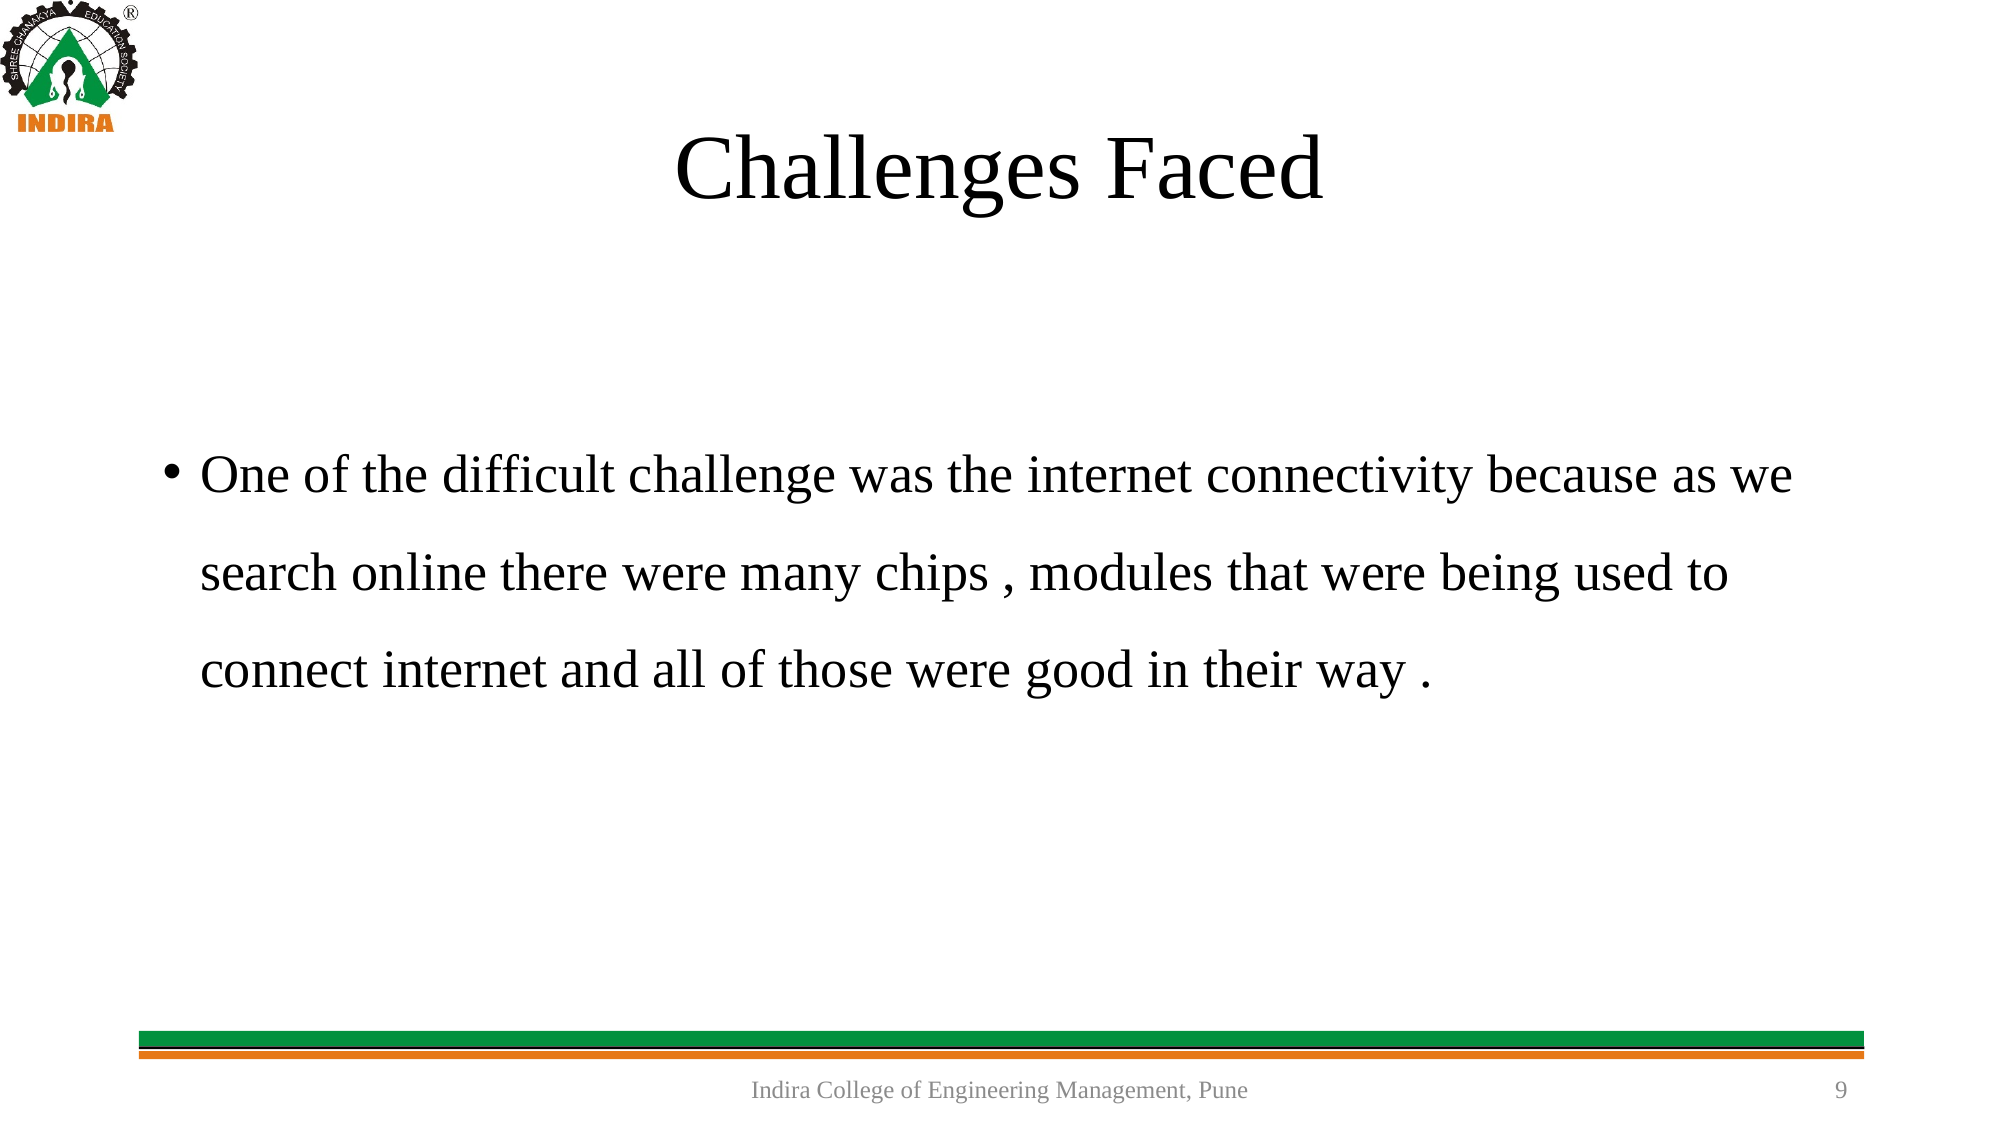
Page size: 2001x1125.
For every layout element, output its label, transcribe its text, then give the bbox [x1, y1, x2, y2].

title Challenges Faced [137, 59, 1863, 278]
picture [0, 0, 139, 132]
list One of the difficult challenge was the internet connectivity because as we search online there were many chips , modules that were being used to connect internet and all of those were good in their way . [147, 398, 1873, 1101]
footer Indira College of Engineering Management, Pune [662, 1058, 1338, 1119]
slide_number 9 [1412, 1058, 1863, 1119]
